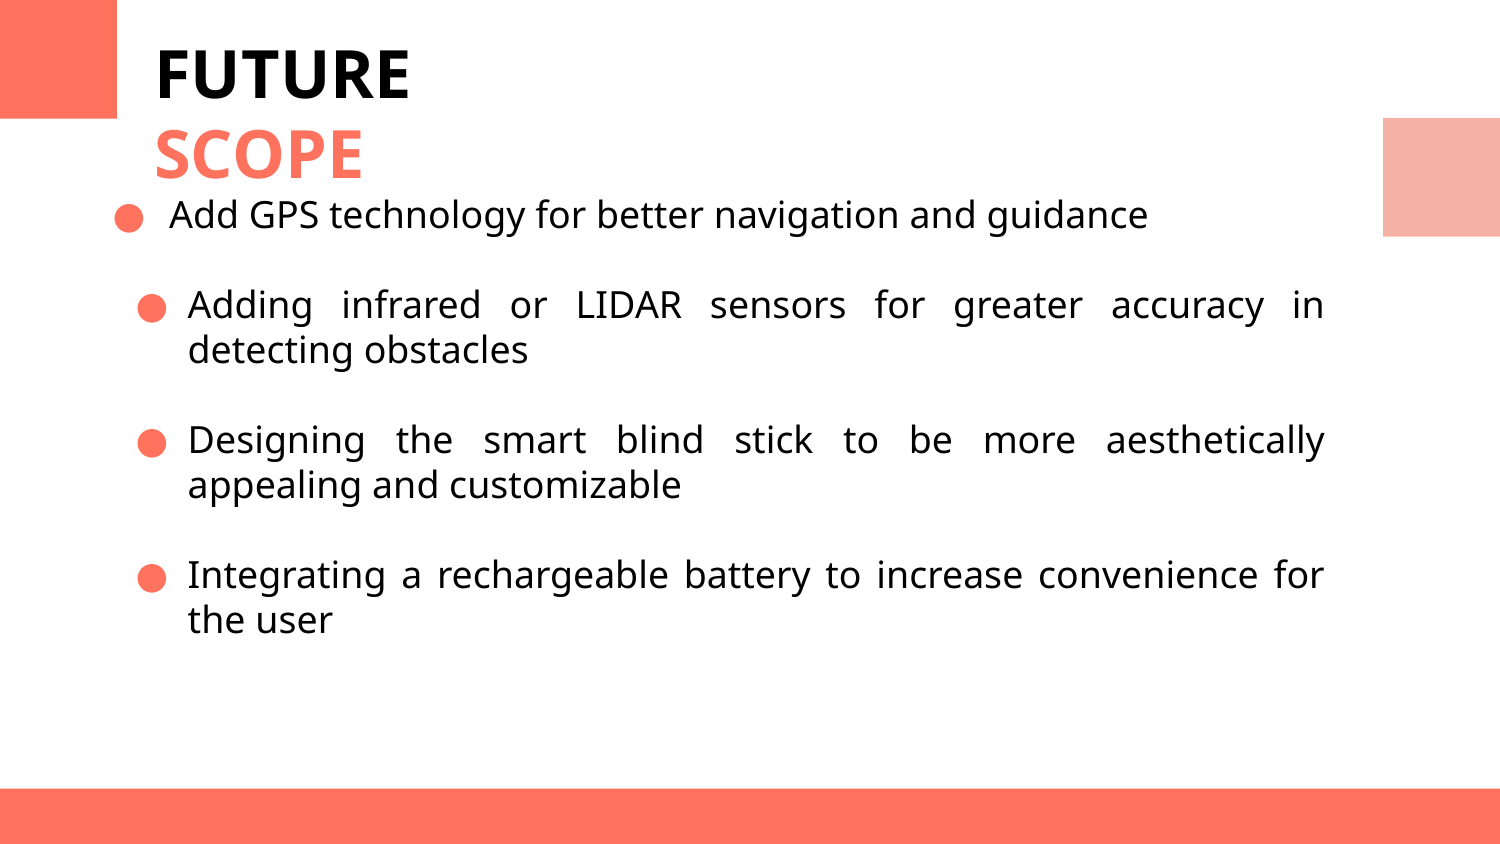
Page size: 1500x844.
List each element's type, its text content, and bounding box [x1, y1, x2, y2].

text_box FUTURE SCOPE [139, 24, 777, 199]
list Add GPS technology for better navigation and guidance Adding infrared or LIDAR sensors for greater accuracy in detecting obstacles Designing the smart blind stick to be more aesthetically appealing and customizable Integrating a rechargeable battery to increase convenience for the user [97, 176, 1341, 776]
